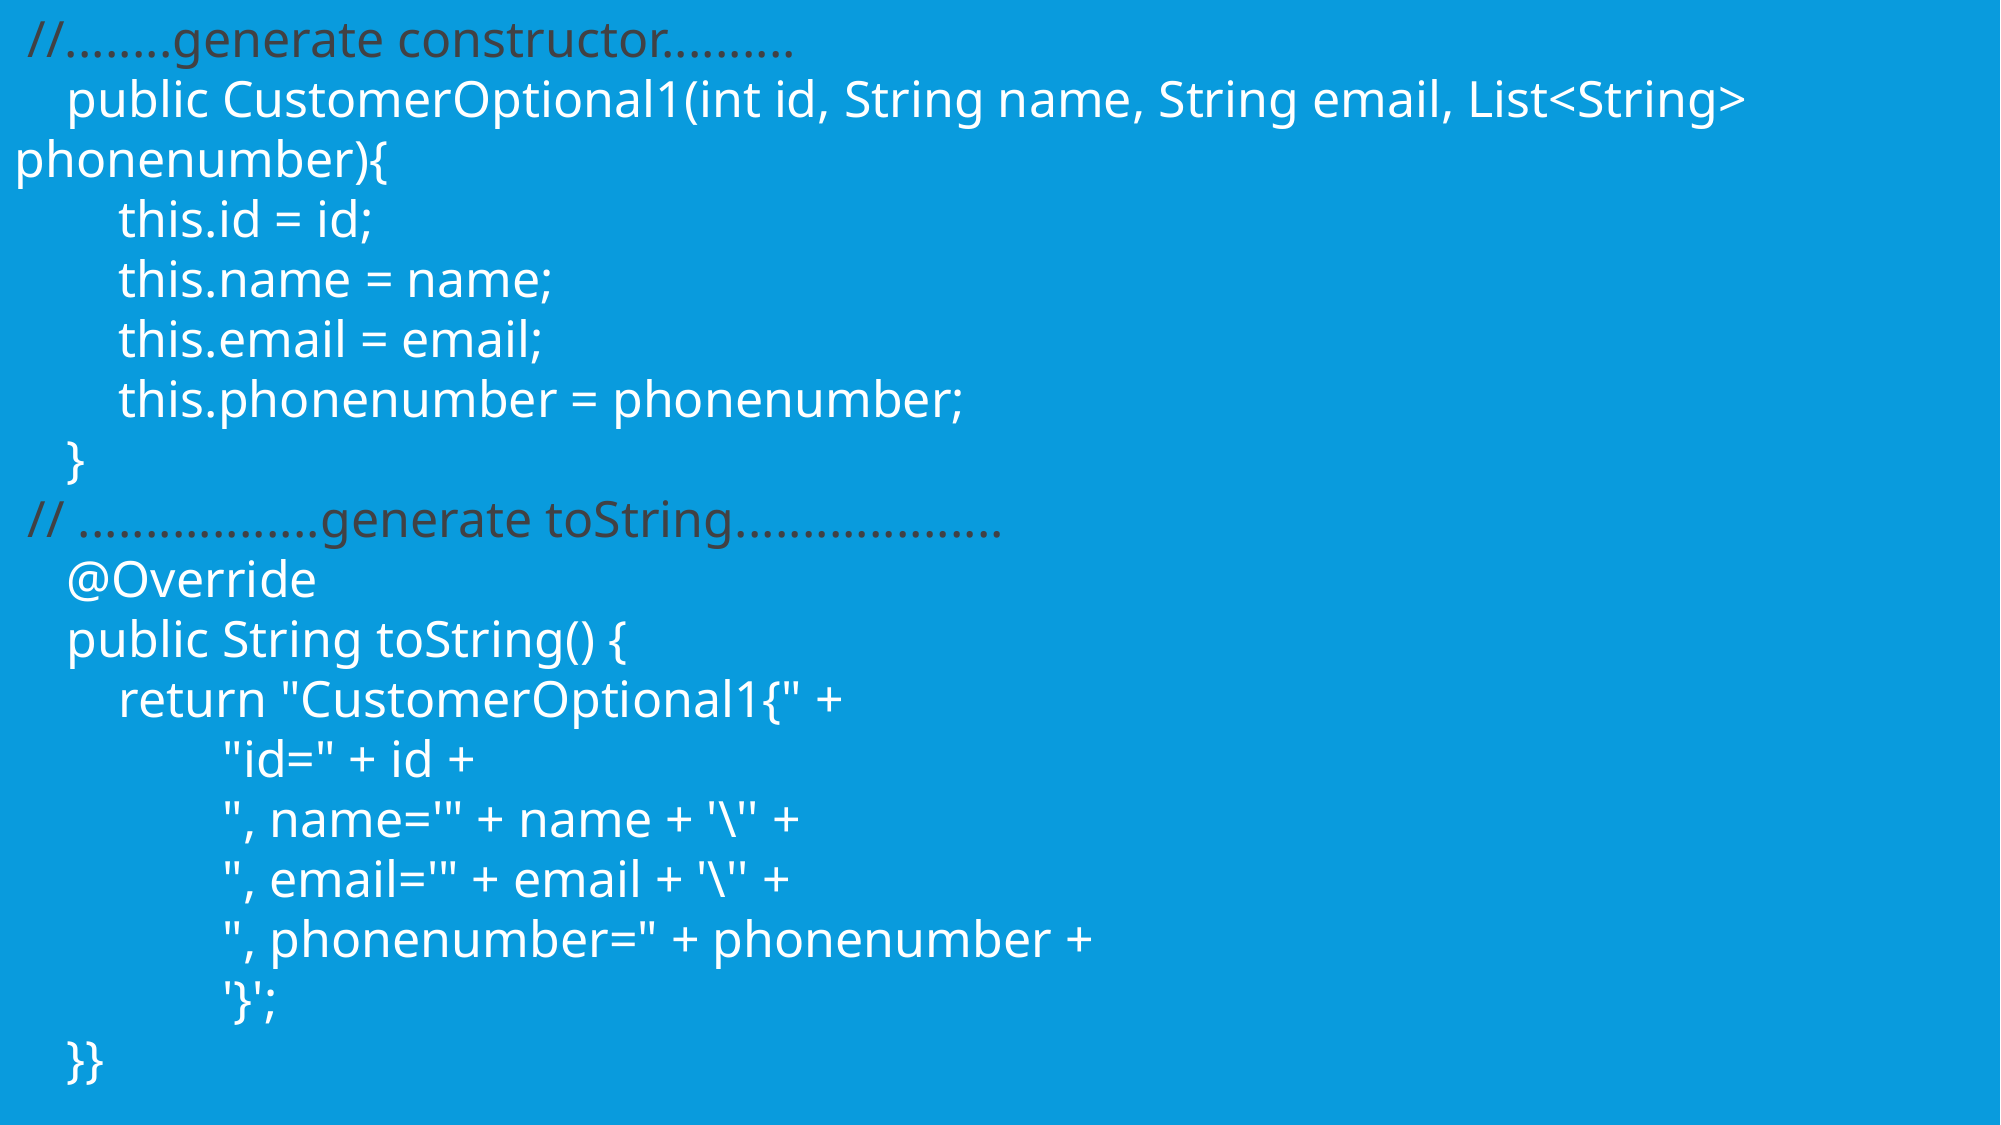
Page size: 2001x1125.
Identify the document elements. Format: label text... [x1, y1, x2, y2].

text_box //........generate constructor.......... public CustomerOptional1(int id, String name, String email, List<String> phonenumber){ this.id = id; this.name = name; this.email = email; this.phonenumber = phonenumber; } // ..................generate toString.................... @Override public String toString() { return "CustomerOptional1{" + "id=" + id + ", name='" + name + '\'' + ", email='" + email + '\'' + ", phonenumber=" + phonenumber + '}'; }} [0, 0, 2000, 1125]
